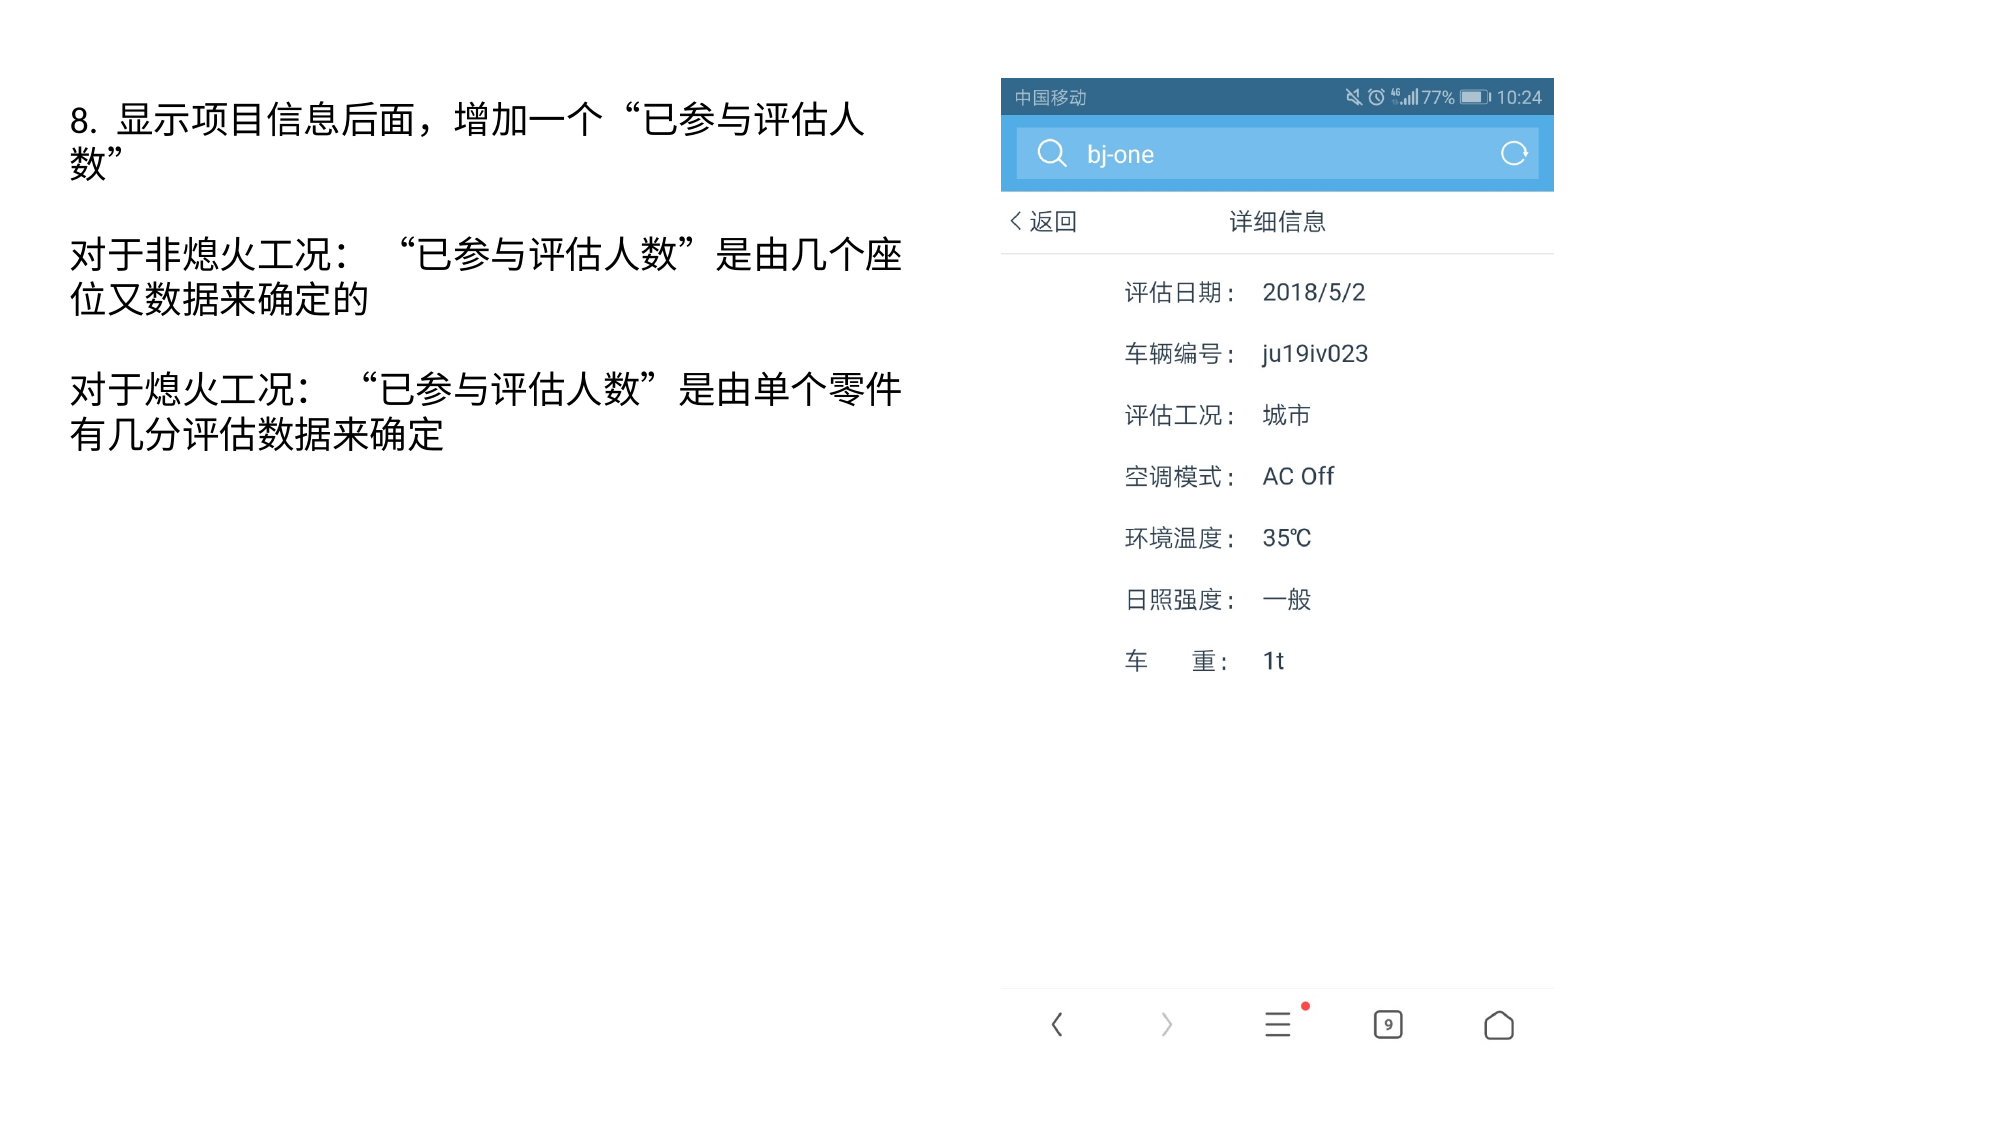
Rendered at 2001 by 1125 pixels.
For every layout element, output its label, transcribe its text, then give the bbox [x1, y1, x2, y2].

picture [1001, 78, 1554, 1061]
text_box 8. 显示项目信息后面，增加一个“已参与评估人数” 对于非熄火工况： “已参与评估人数”是由几个座位又数据来确定的 对于熄火工况： “已参与评估人数”是由单个零件有几分评估数据来确定 [55, 88, 936, 464]
